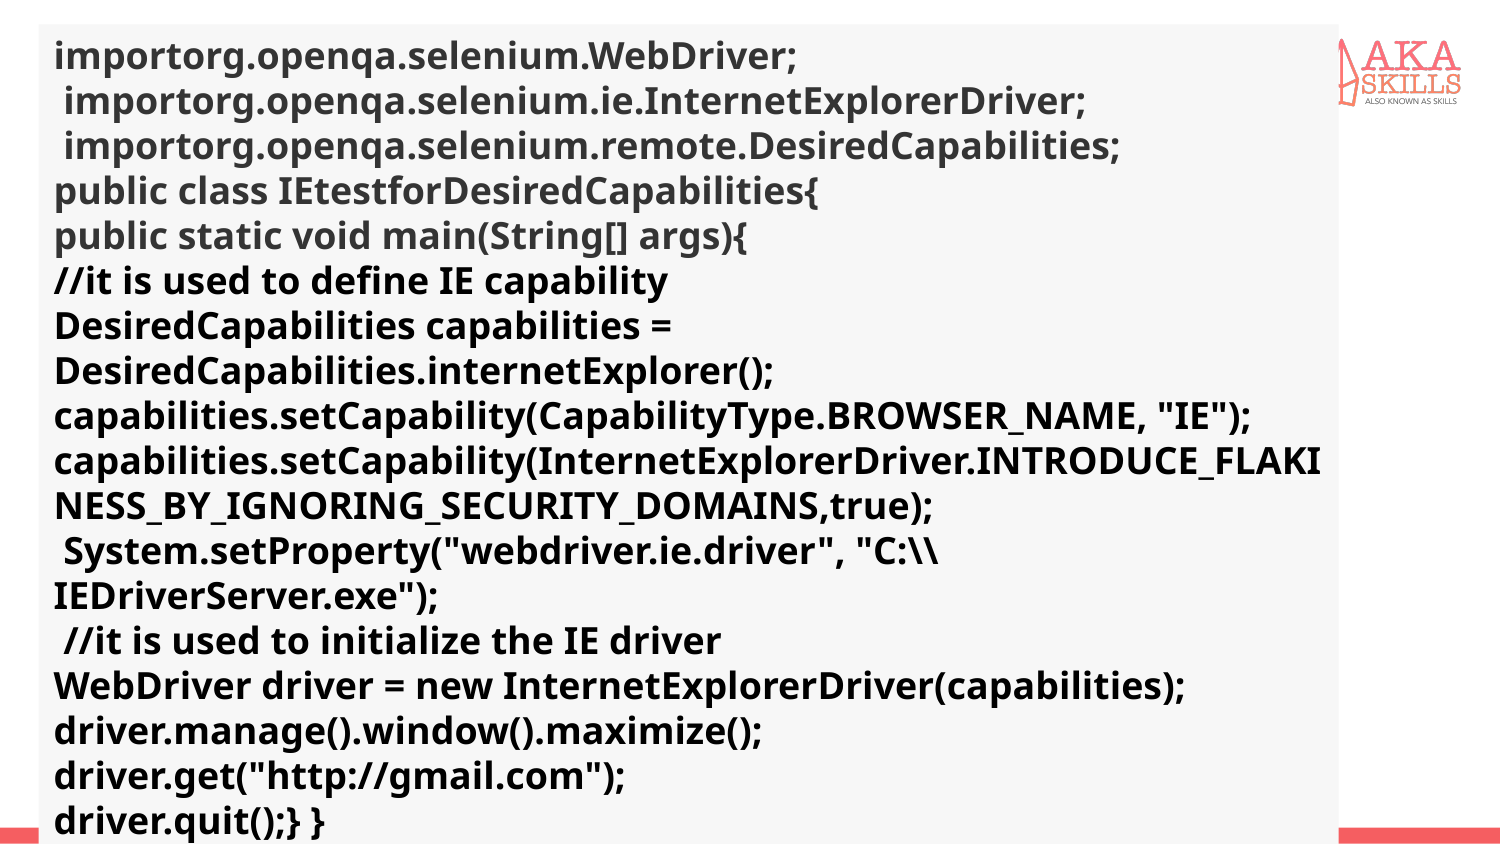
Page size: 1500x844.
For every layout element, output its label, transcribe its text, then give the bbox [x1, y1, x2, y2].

text_box importorg.openqa.selenium.WebDriver; importorg.openqa.selenium.ie.InternetExplorerDriver; importorg.openqa.selenium.remote.DesiredCapabilities; public class IEtestforDesiredCapabilities{ public static void main(String[] args){ //it is used to define IE capability DesiredCapabilities capabilities = DesiredCapabilities.internetExplorer(); capabilities.setCapability(CapabilityType.BROWSER_NAME, "IE"); capabilities.setCapability(InternetExplorerDriver.INTRODUCE_FLAKINESS_BY_IGNORING_SECURITY_DOMAINS,true); System.setProperty("webdriver.ie.driver", "C:\\IEDriverServer.exe"); //it is used to initialize the IE driver WebDriver driver = new InternetExplorerDriver(capabilities); driver.manage().window().maximize(); driver.get("http://gmail.com"); driver.quit();} } [38, 24, 1339, 844]
list Now see the code here:- [51, 19, 1449, 813]
picture [1449, 33, 1469, 114]
